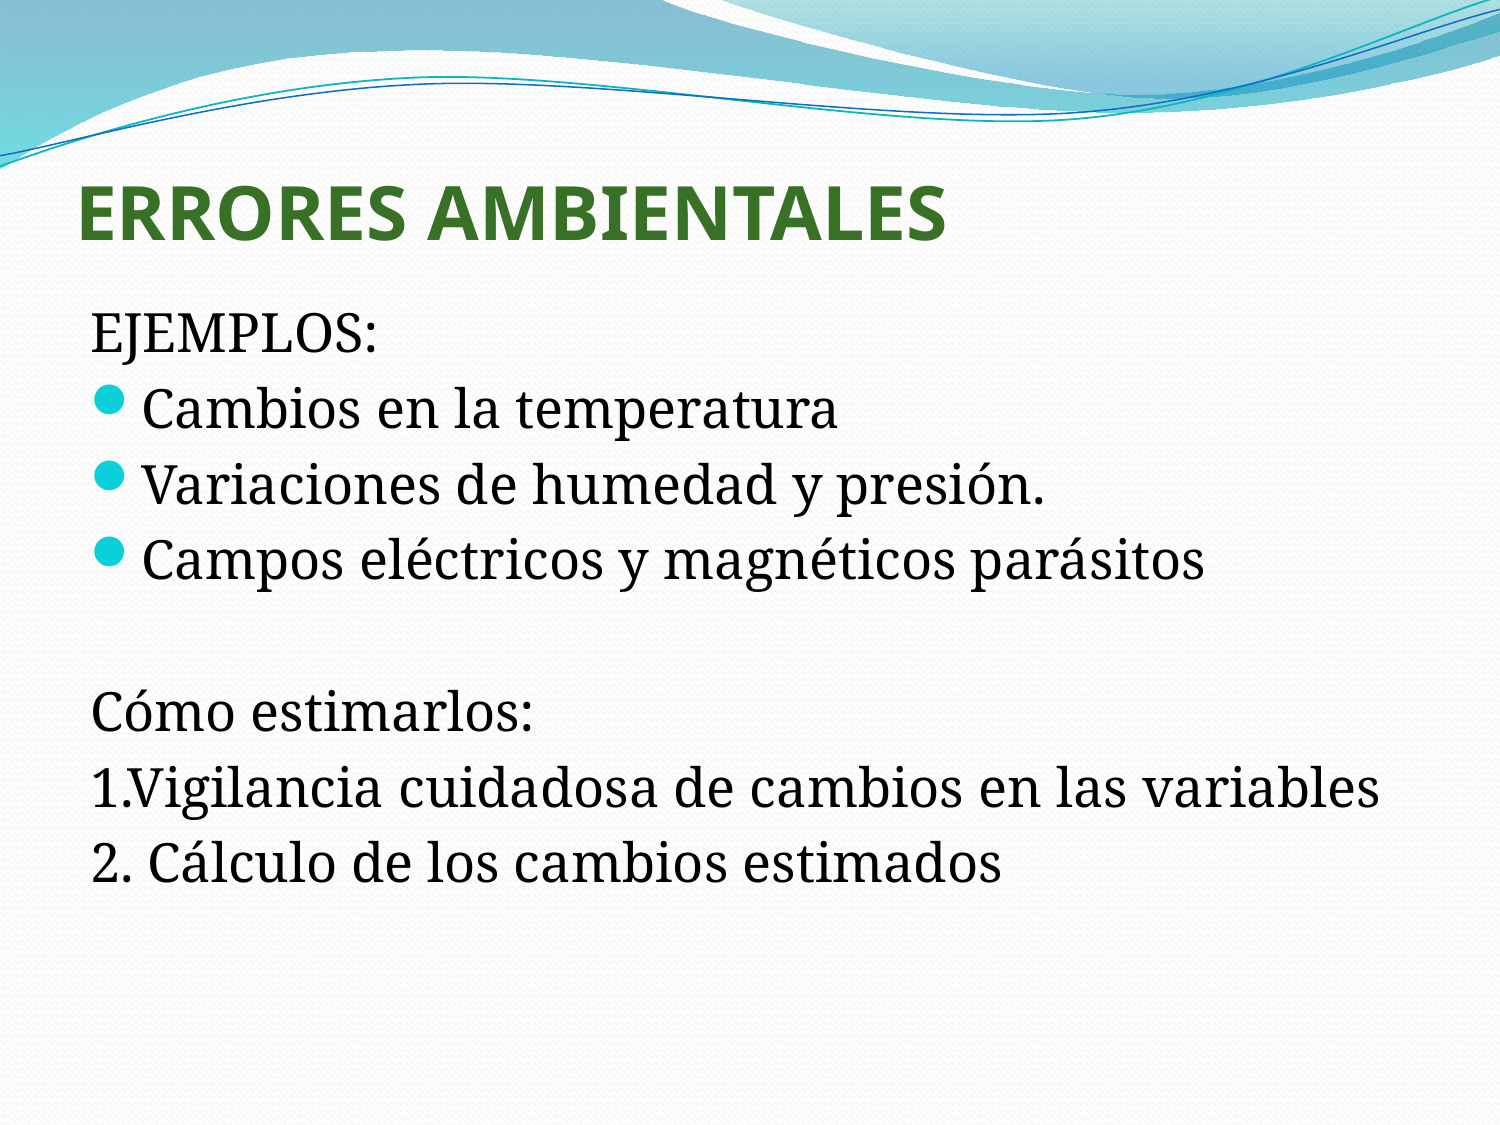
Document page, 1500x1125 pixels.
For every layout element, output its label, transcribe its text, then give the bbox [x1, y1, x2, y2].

list EJEMPLOS: Cambios en la temperatura Variaciones de humedad y presión. Campos eléctricos y magnéticos parásitos Cómo estimarlos: 1.Vigilancia cuidadosa de cambios en las variables 2. Cálculo de los cambios estimados [75, 290, 1425, 1038]
title ERRORES AMBIENTALES [75, 113, 1425, 256]
